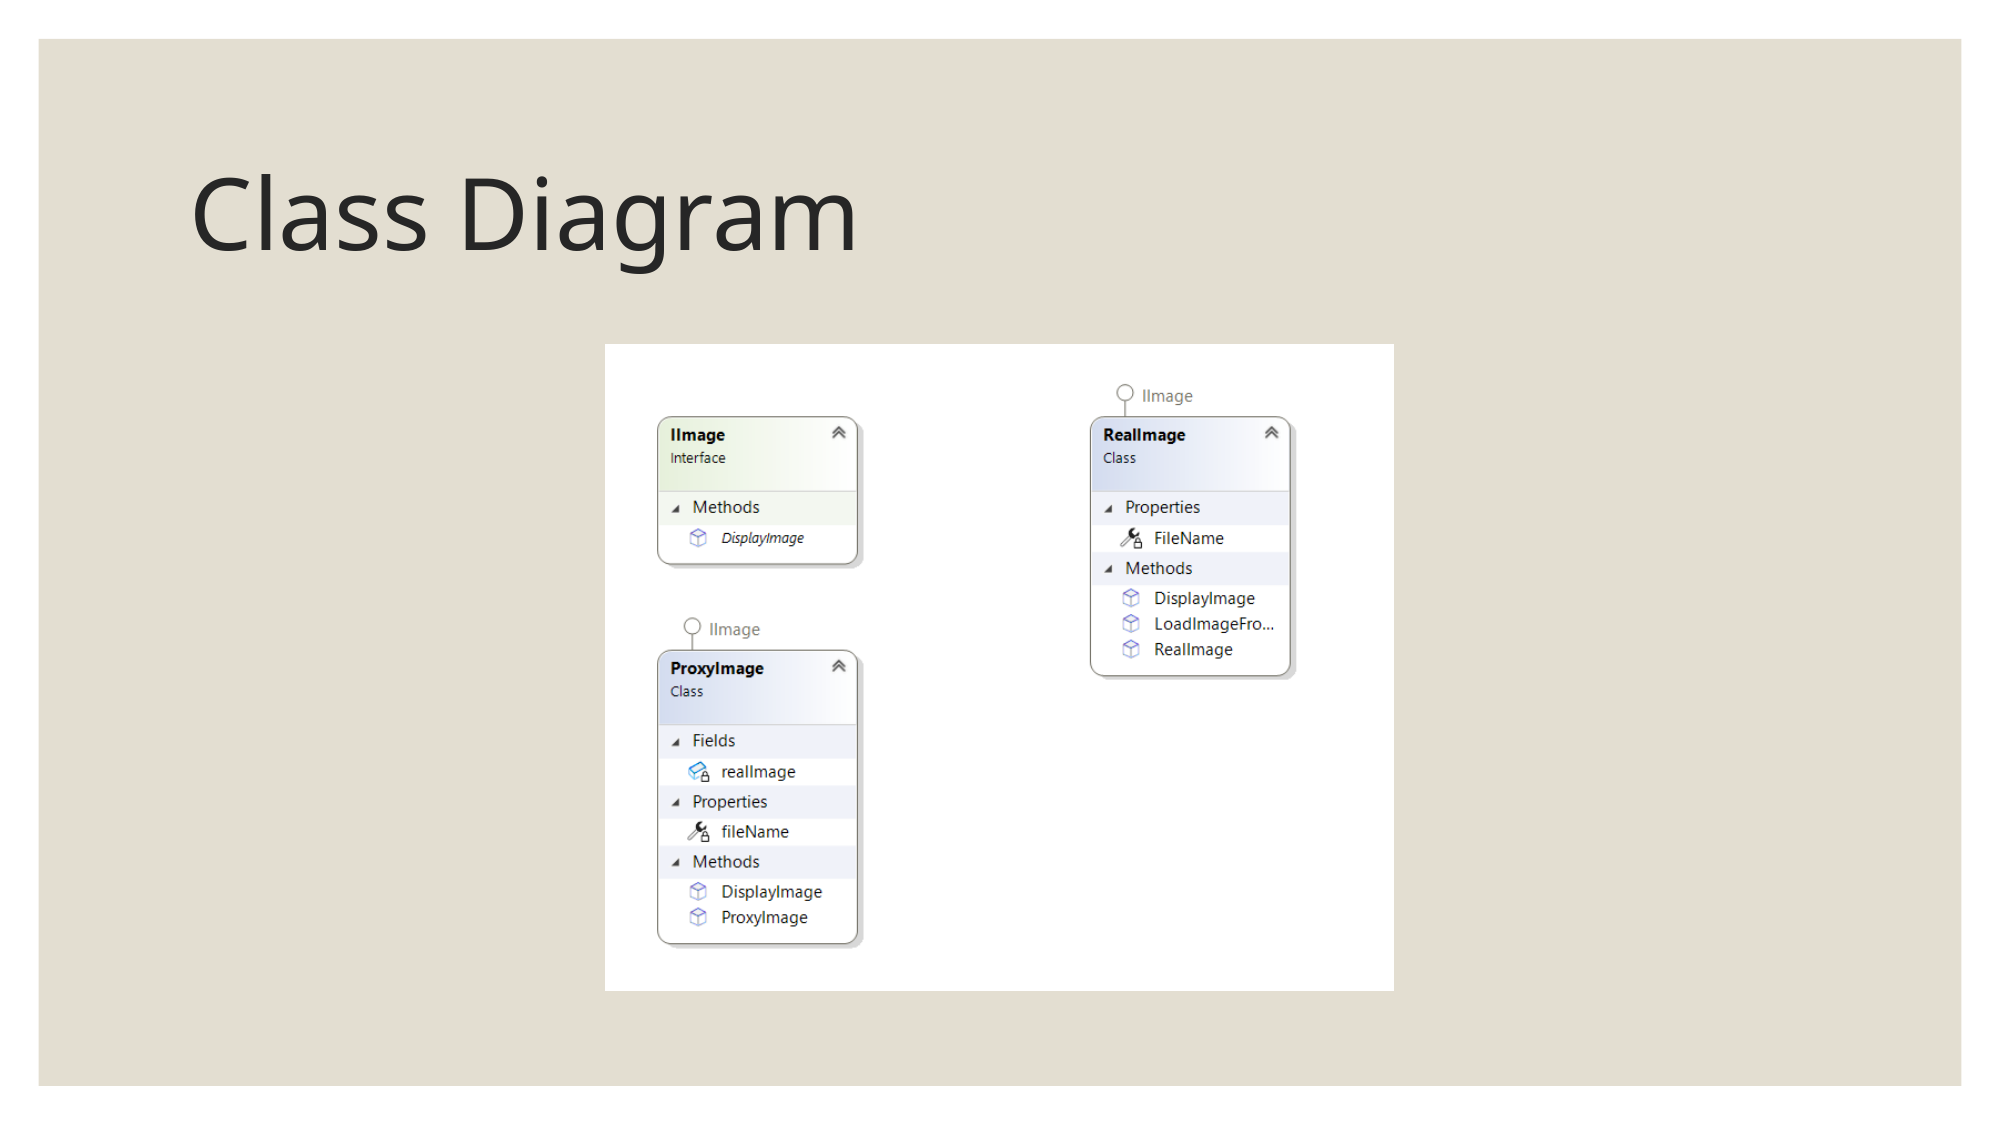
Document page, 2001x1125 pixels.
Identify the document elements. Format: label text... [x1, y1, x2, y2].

title Class Diagram [174, 105, 1825, 331]
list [605, 345, 1394, 991]
